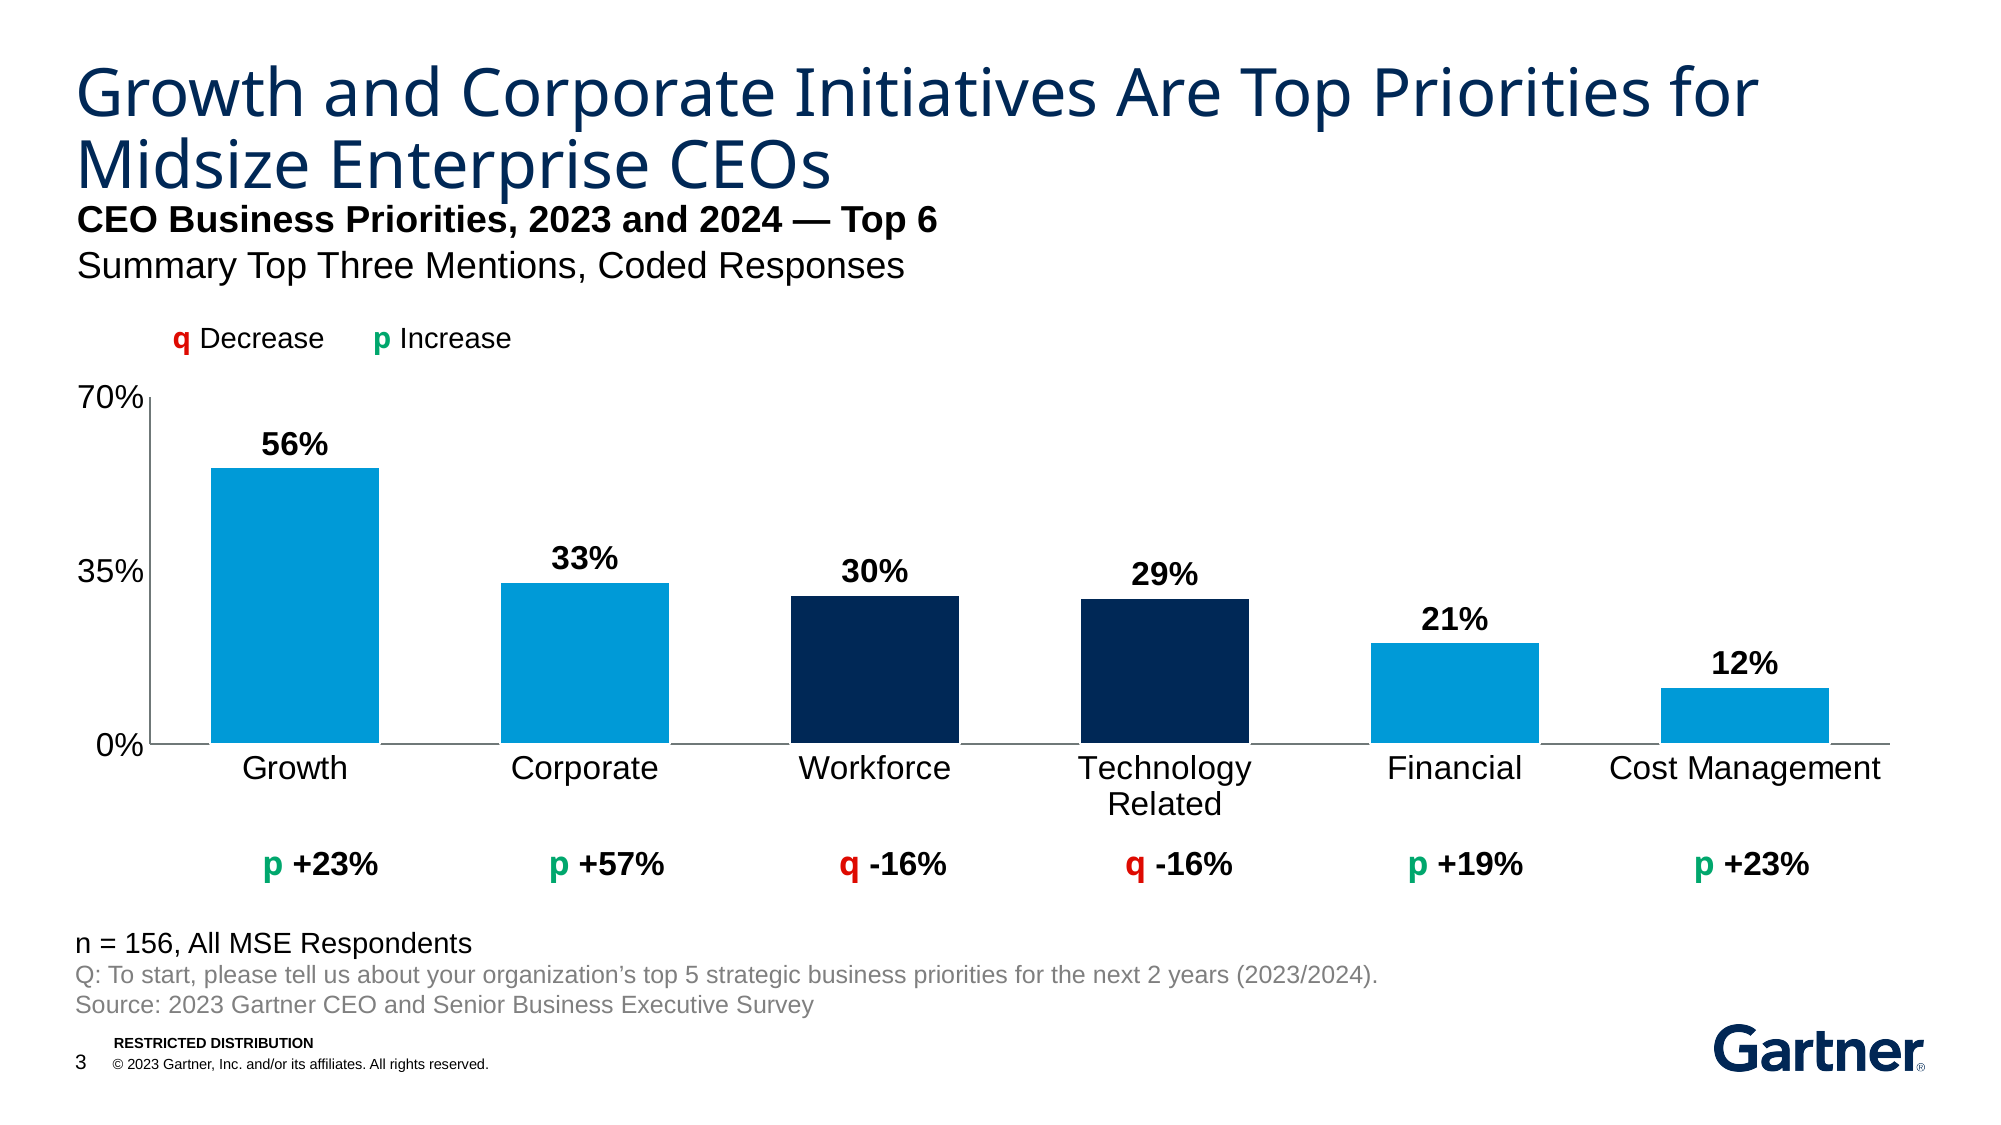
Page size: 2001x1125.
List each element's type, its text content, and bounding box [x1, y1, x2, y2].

text_box n = 156, All MSE Respondents Q: To start, please tell us about your organization’s top 5 strategic business priorities for the next 2 years (2023/2024). Source: 2023 Gartner CEO and Senior Business Executive Survey [74, 908, 1625, 1034]
text_box p +23% [243, 842, 407, 873]
chart [76, 378, 1927, 837]
picture [1714, 1024, 1925, 1072]
list CEO Business Priorities, 2023 and 2024 — Top 6 [76, 200, 1927, 241]
text_box p Increase [372, 319, 571, 349]
list Summary Top Three Mentions, Coded Responses [76, 246, 1927, 287]
text_box q -16% [816, 842, 979, 873]
title Growth and Corporate Initiatives Are Top Priorities for Midsize Enterprise CEOs [75, 59, 1948, 192]
text_box q Decrease [172, 319, 371, 349]
text_box p +19% [1388, 842, 1552, 873]
text_box p +57% [529, 842, 693, 873]
text_box q -16% [1102, 842, 1266, 873]
text_box p +23% [1674, 842, 1838, 873]
